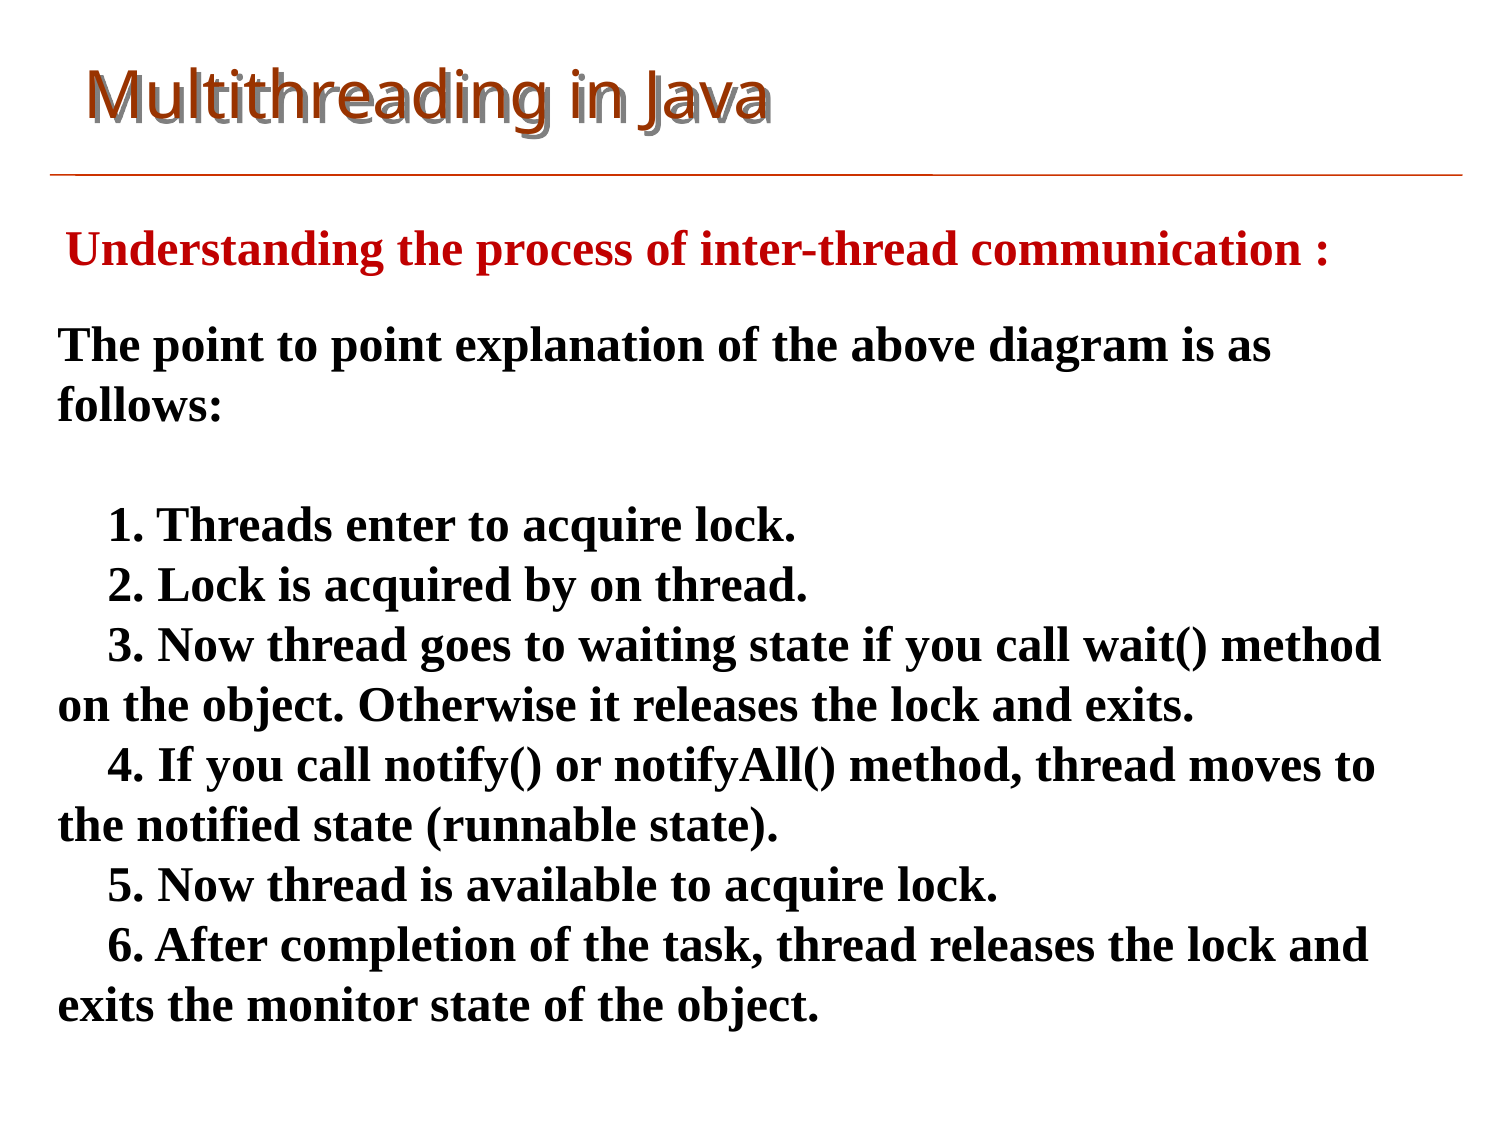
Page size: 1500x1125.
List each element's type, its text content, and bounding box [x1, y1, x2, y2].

text_box The point to point explanation of the above diagram is as follows: 1. Threads enter to acquire lock. 2. Lock is acquired by on thread. 3. Now thread goes to waiting state if you call wait() method on the object. Otherwise it releases the lock and exits. 4. If you call notify() or notifyAll() method, thread moves to the notified state (runnable state). 5. Now thread is available to acquire lock. 6. After completion of the task, thread releases the lock and exits the monitor state of the object. [42, 303, 1453, 1096]
text_box Understanding the process of inter-thread communication : [49, 208, 1446, 283]
text_box Multithreading in Java [68, 44, 969, 140]
